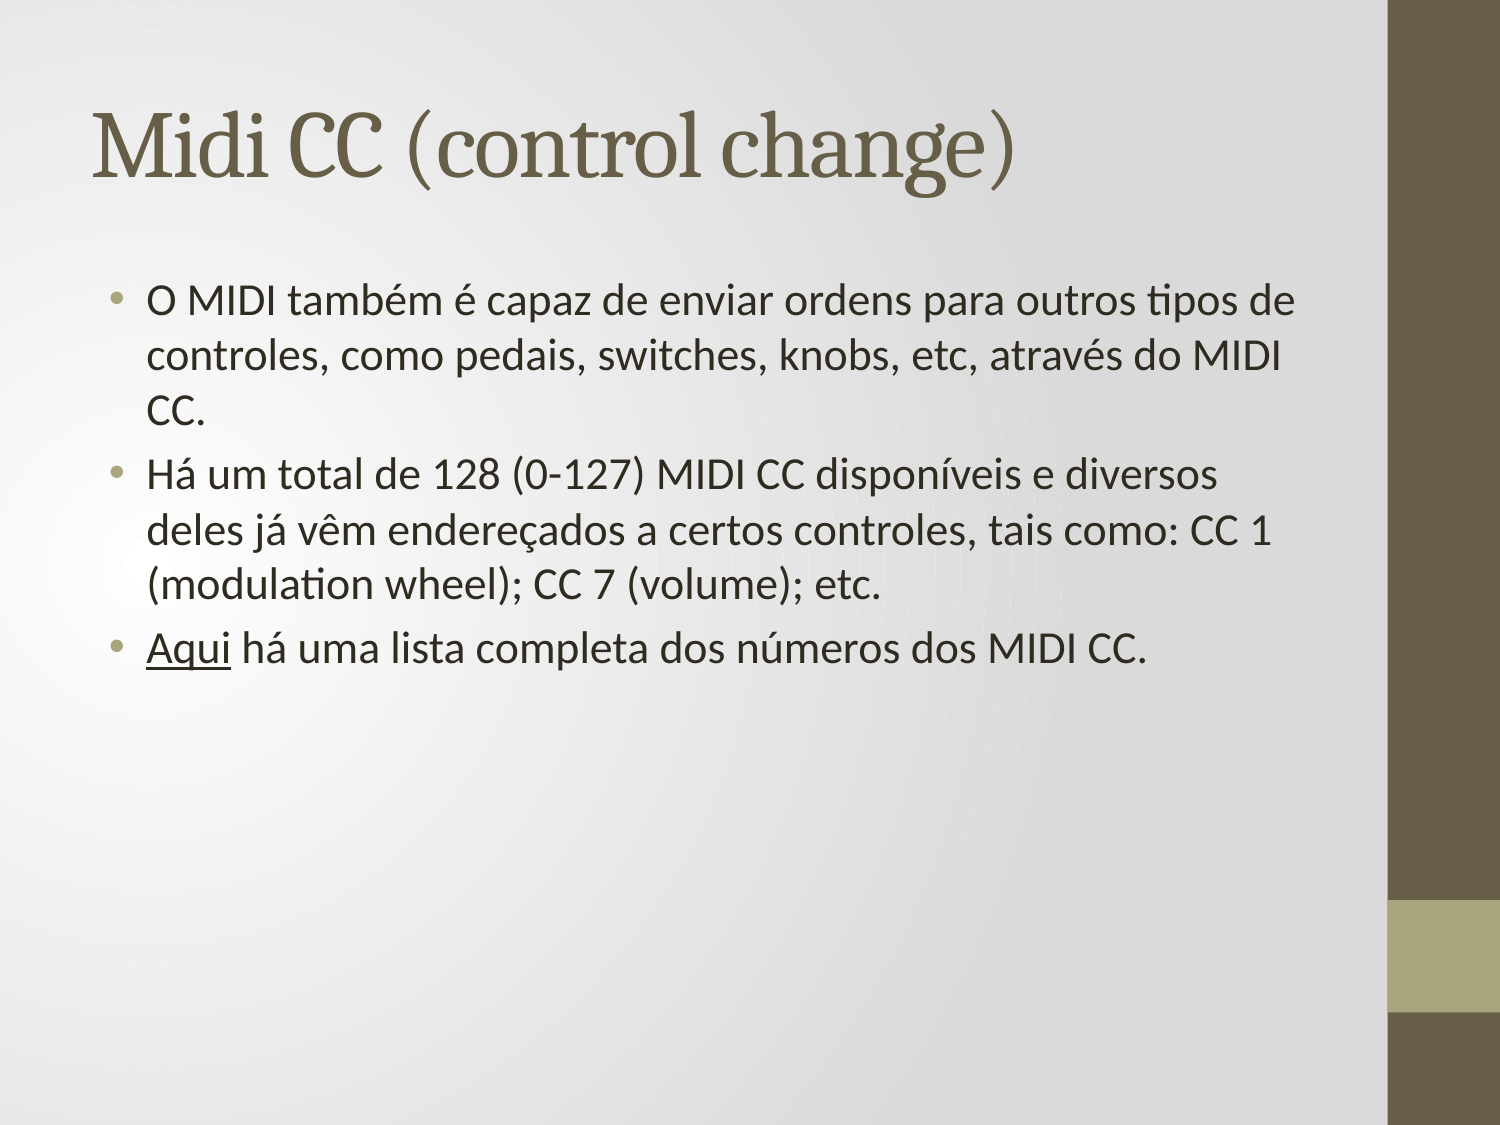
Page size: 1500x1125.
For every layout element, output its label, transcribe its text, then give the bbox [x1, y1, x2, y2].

list O MIDI também é capaz de enviar ordens para outros tipos de controles, como pedais, switches, knobs, etc, através do MIDI CC. Há um total de 128 (0-127) MIDI CC disponíveis e diversos deles já vêm endereçados a certos controles, tais como: CC 1 (modulation wheel); CC 7 (volume); etc. Aqui há uma lista completa dos números dos MIDI CC. [75, 262, 1325, 1050]
title Midi CC (control change) [75, 45, 1325, 233]
